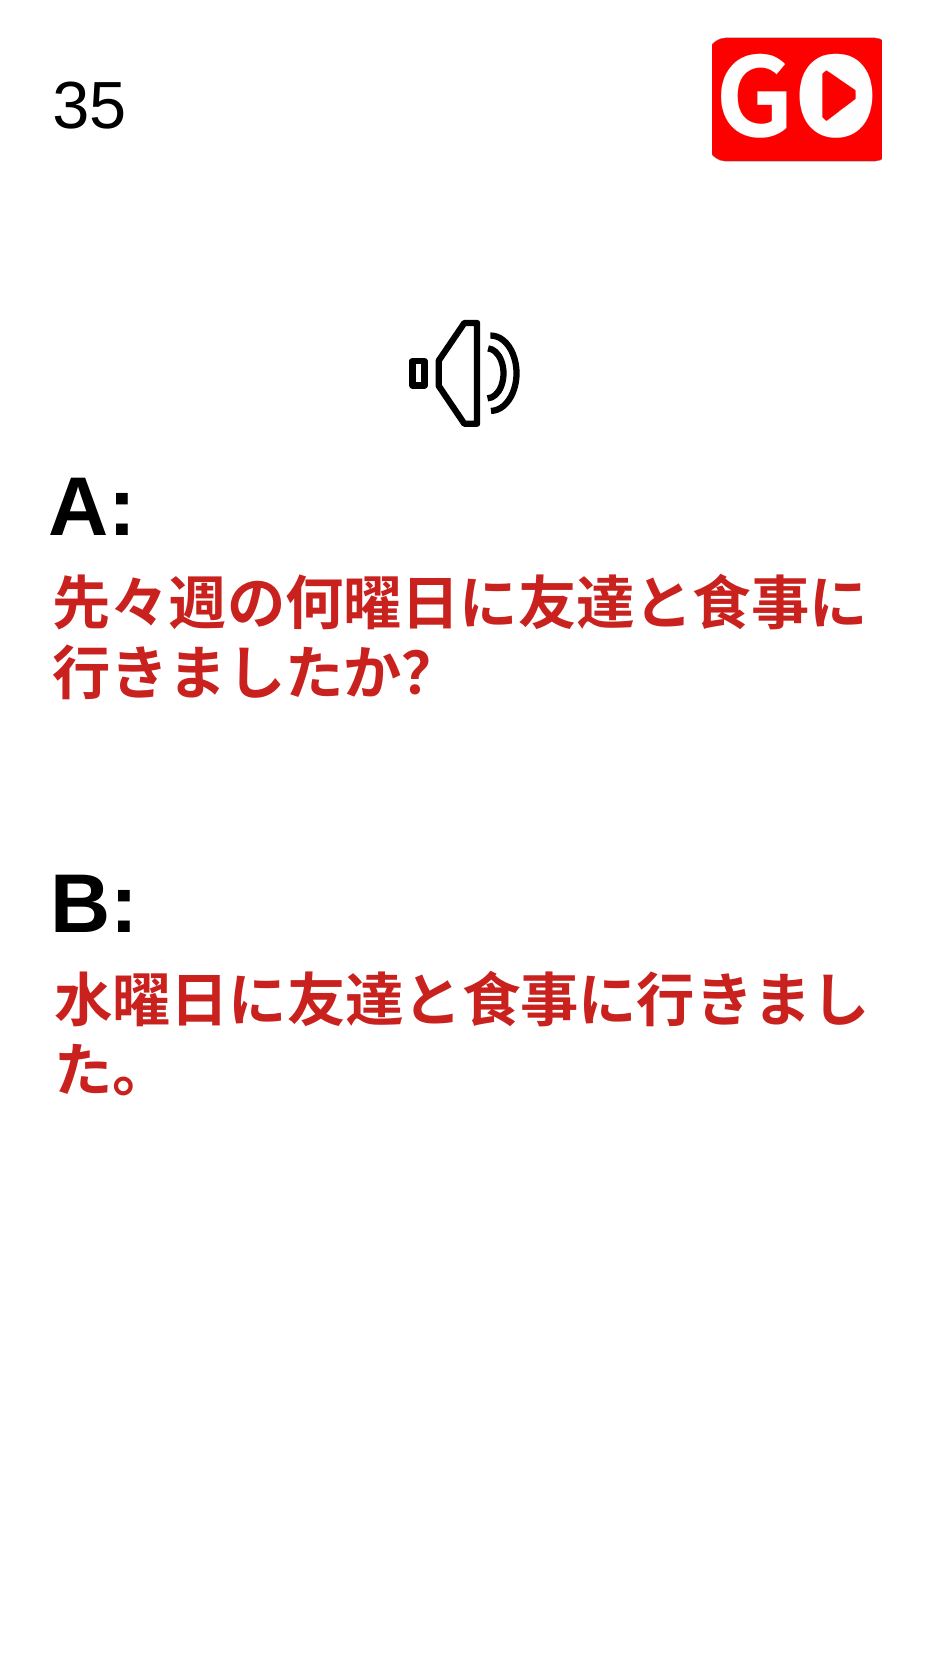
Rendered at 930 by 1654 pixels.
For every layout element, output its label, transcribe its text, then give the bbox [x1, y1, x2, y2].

text_box A: [33, 428, 188, 577]
text_box 35 [37, 54, 450, 145]
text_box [359, 271, 570, 476]
picture [712, 37, 882, 162]
text_box 先々週の何曜日に友達と食事に行きましたか？ [37, 562, 898, 710]
text_box B: [35, 825, 190, 974]
text_box 水曜日に友達と食事に行きました。 [39, 959, 900, 1107]
